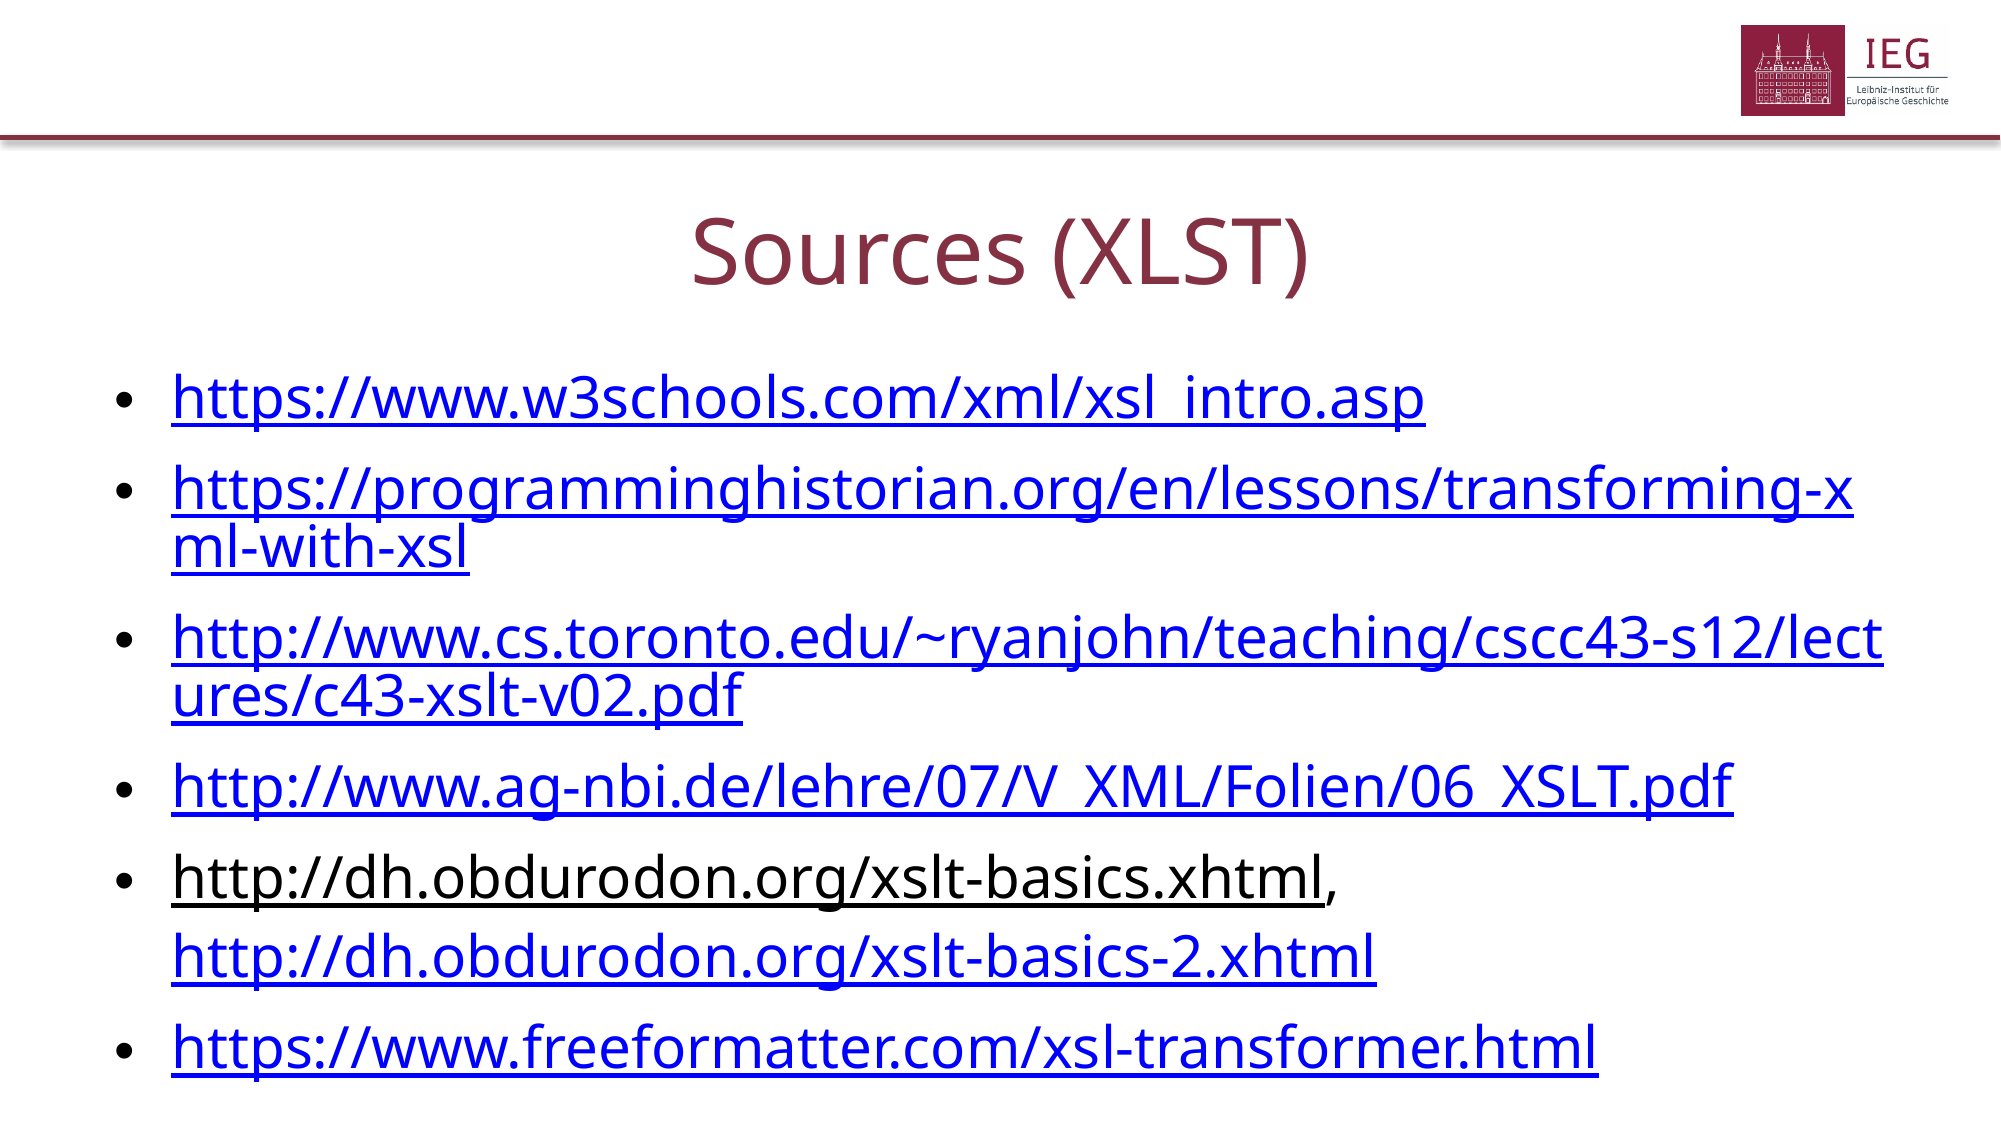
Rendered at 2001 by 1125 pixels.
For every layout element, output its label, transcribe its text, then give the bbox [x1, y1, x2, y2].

list https://www.w3schools.com/xml/xsl_intro.asp https://programminghistorian.org/en/lessons/transforming-xml-with-xsl http://www.cs.toronto.edu/~ryanjohn/teaching/cscc43-s12/lectures/c43-xslt-v02.pdf http://www.ag-nbi.de/lehre/07/V_XML/Folien/06_XSLT.pdf http://dh.obdurodon.org/xslt-basics.xhtml, http://dh.obdurodon.org/xslt-basics-2.xhtml https://www.freeformatter.com/xsl-transformer.html [99, 352, 1900, 1072]
title Sources (XLST) [99, 154, 1900, 342]
picture [1741, 25, 1950, 116]
